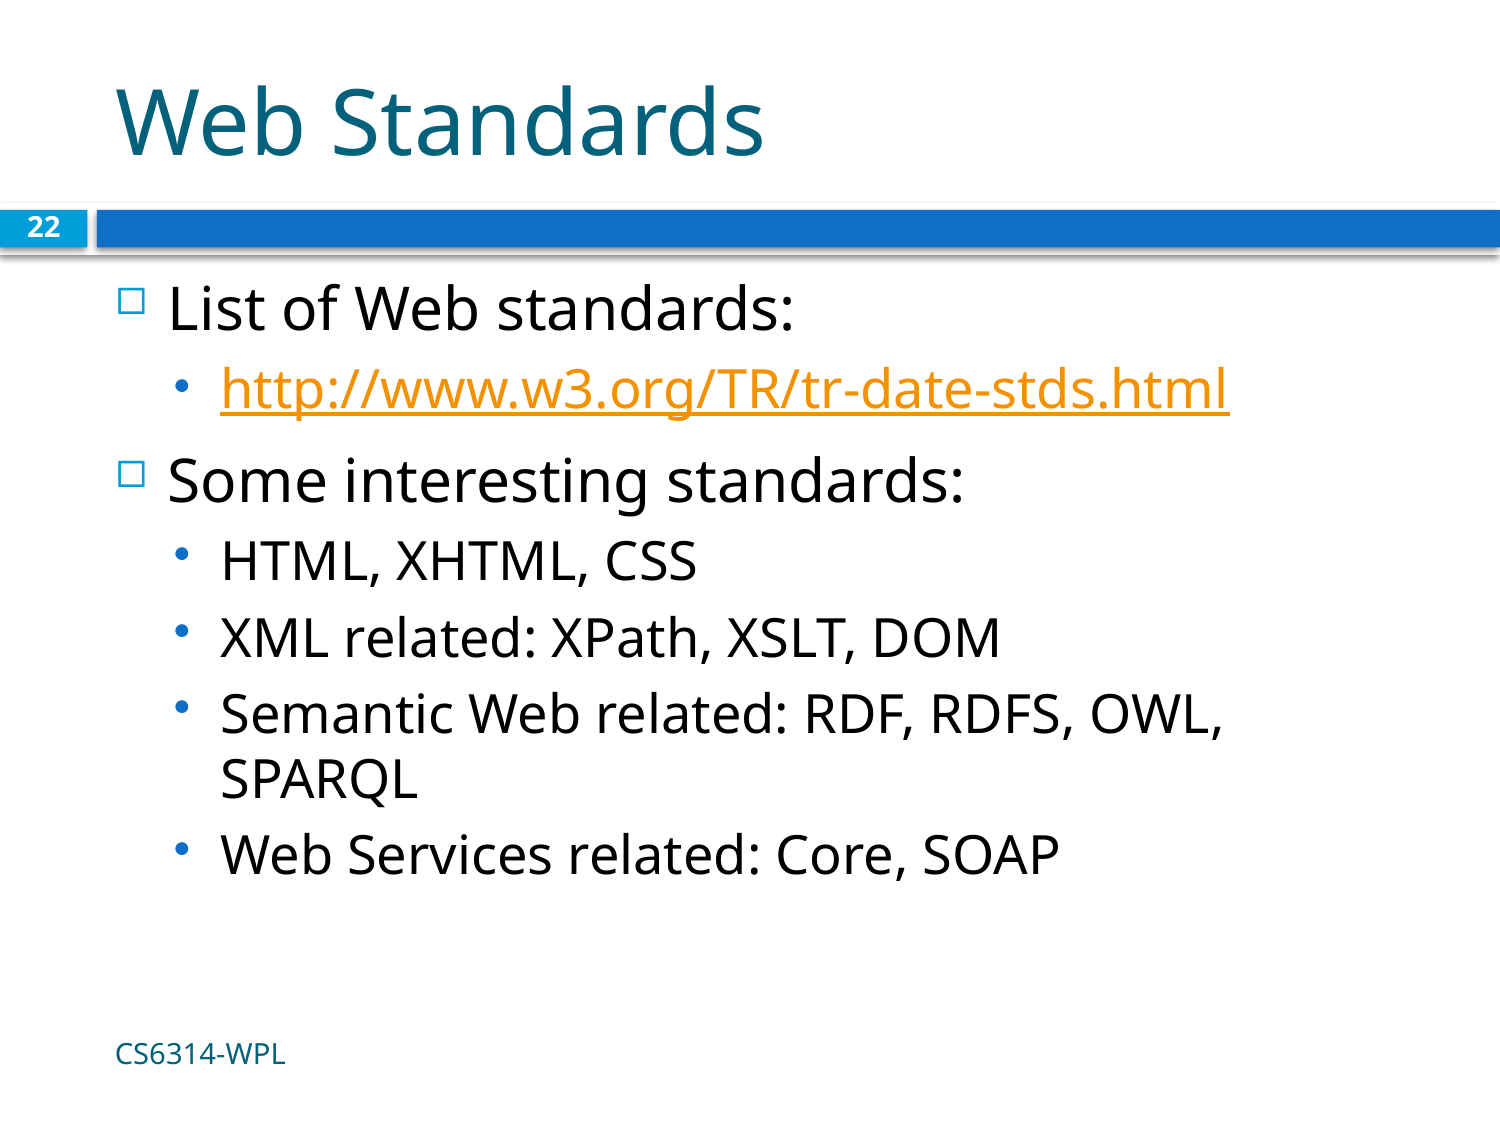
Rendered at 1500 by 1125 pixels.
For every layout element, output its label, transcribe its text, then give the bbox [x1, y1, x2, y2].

title Web Standards [100, 37, 1439, 201]
list List of Web standards: http://www.w3.org/TR/tr-date-stds.html Some interesting standards: HTML, XHTML, CSS XML related: XPath, XSLT, DOM Semantic Web related: RDF, RDFS, OWL, SPARQL Web Services related: Core, SOAP [100, 262, 1439, 1001]
footer CS6314-WPL [99, 1025, 990, 1085]
slide_number 22 [0, 208, 88, 249]
